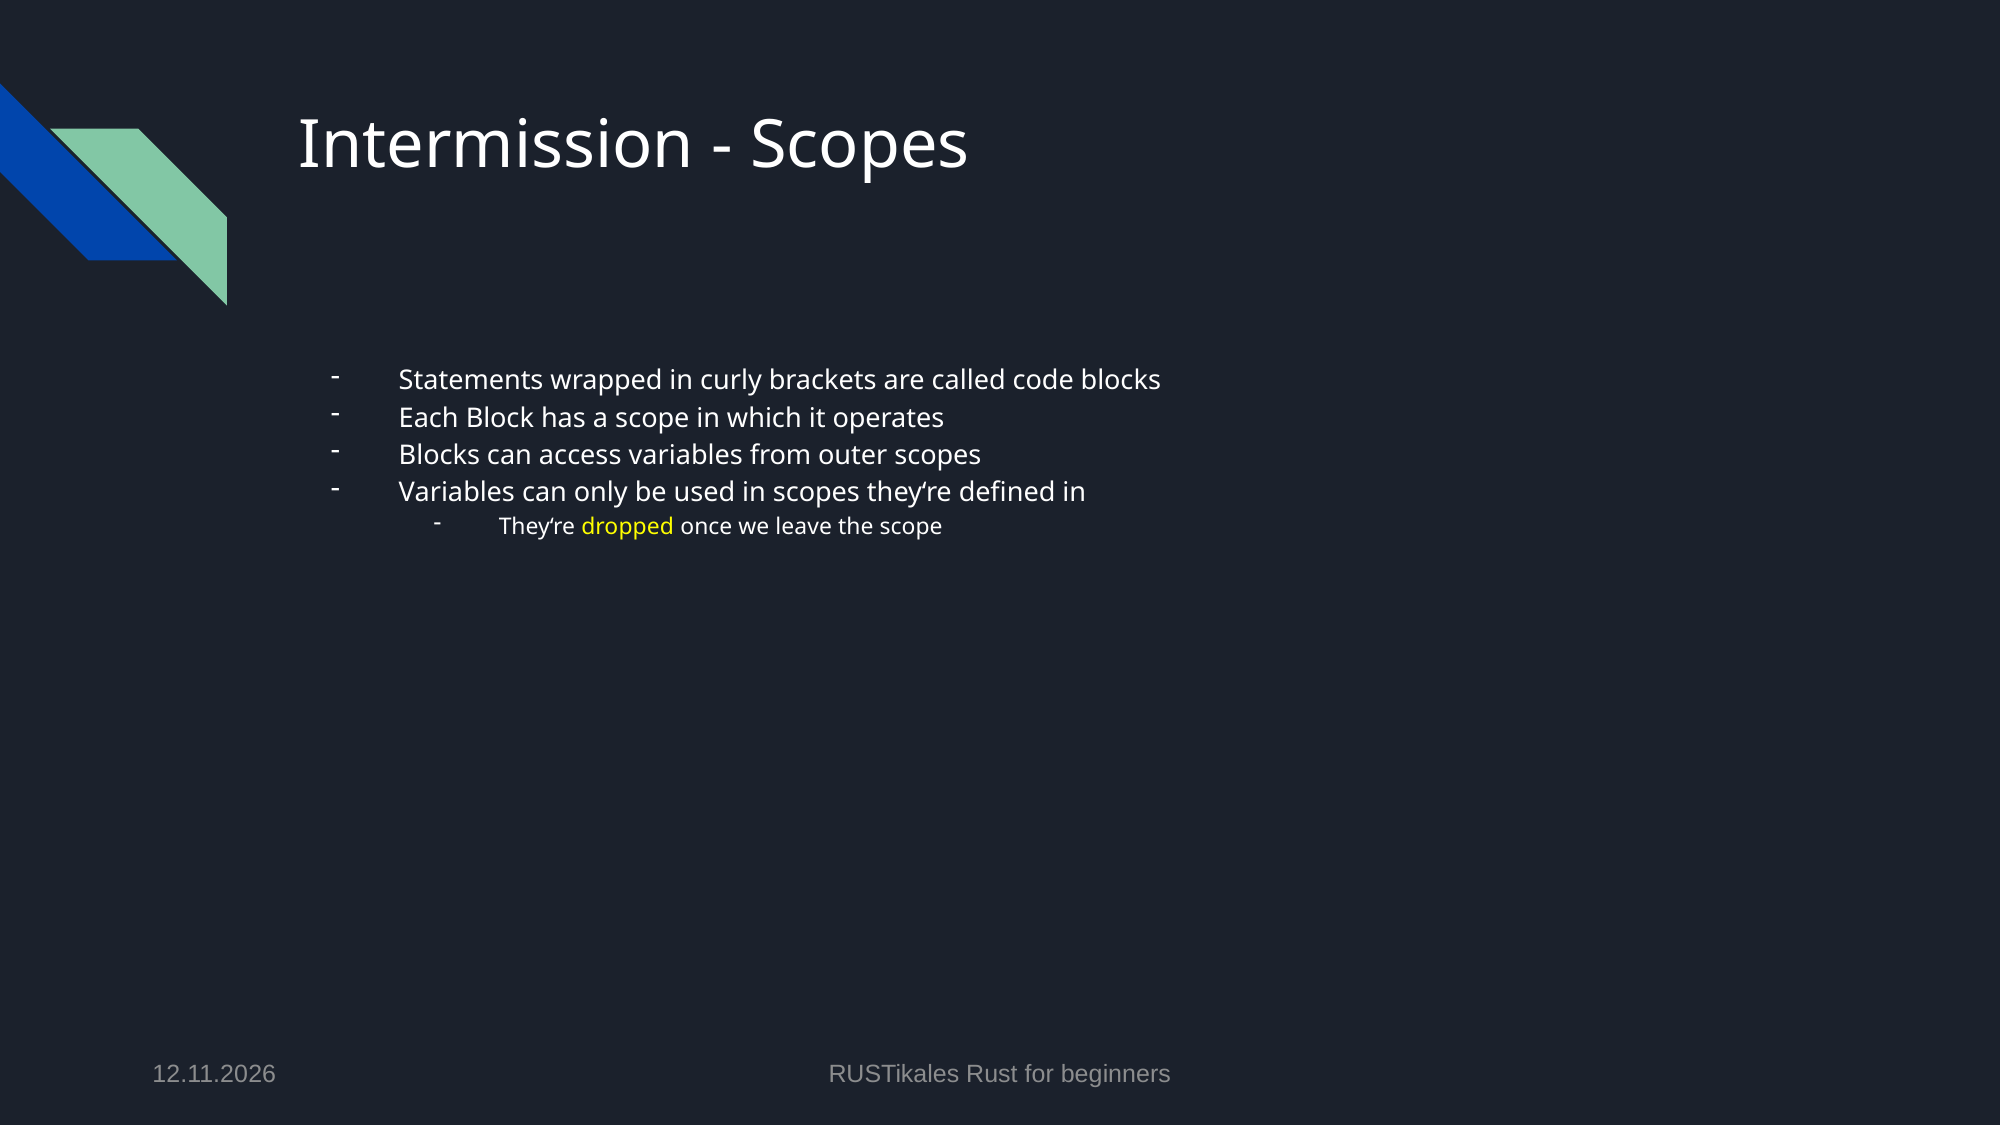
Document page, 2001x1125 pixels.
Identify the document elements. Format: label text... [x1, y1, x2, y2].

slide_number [137, 1042, 588, 1103]
list Statements wrapped in curly brackets are called code blocks Each Block has a scope in which it operates Blocks can access variables from outer scopes Variables can only be used in scopes they‘re defined in They‘re dropped once we leave the scope [283, 342, 1824, 980]
title Intermission - Scopes [283, 86, 1824, 287]
footer RUSTikales Rust for beginners [662, 1042, 1338, 1103]
